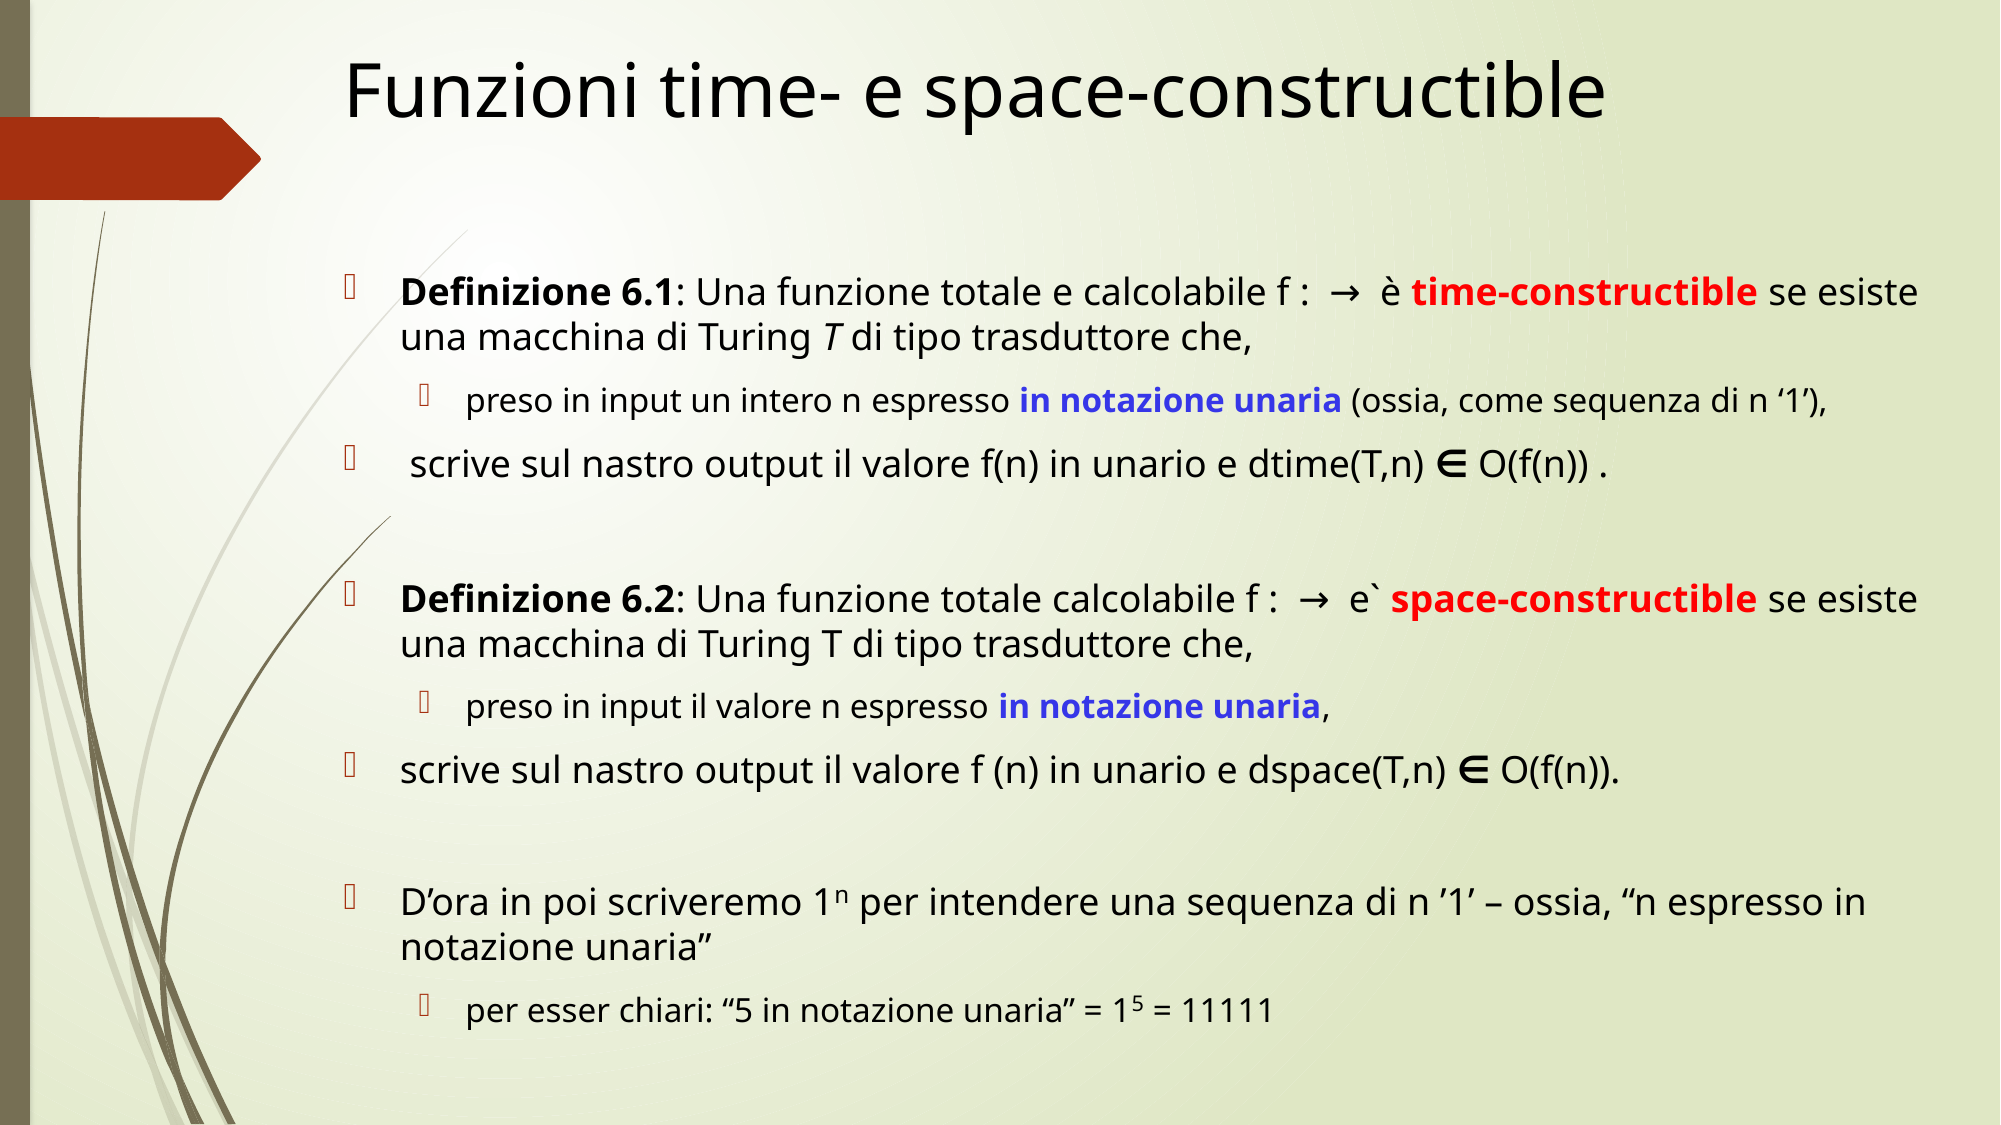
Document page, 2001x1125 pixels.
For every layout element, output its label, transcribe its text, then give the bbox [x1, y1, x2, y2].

title Funzioni time- e space-constructible [328, 34, 1791, 167]
